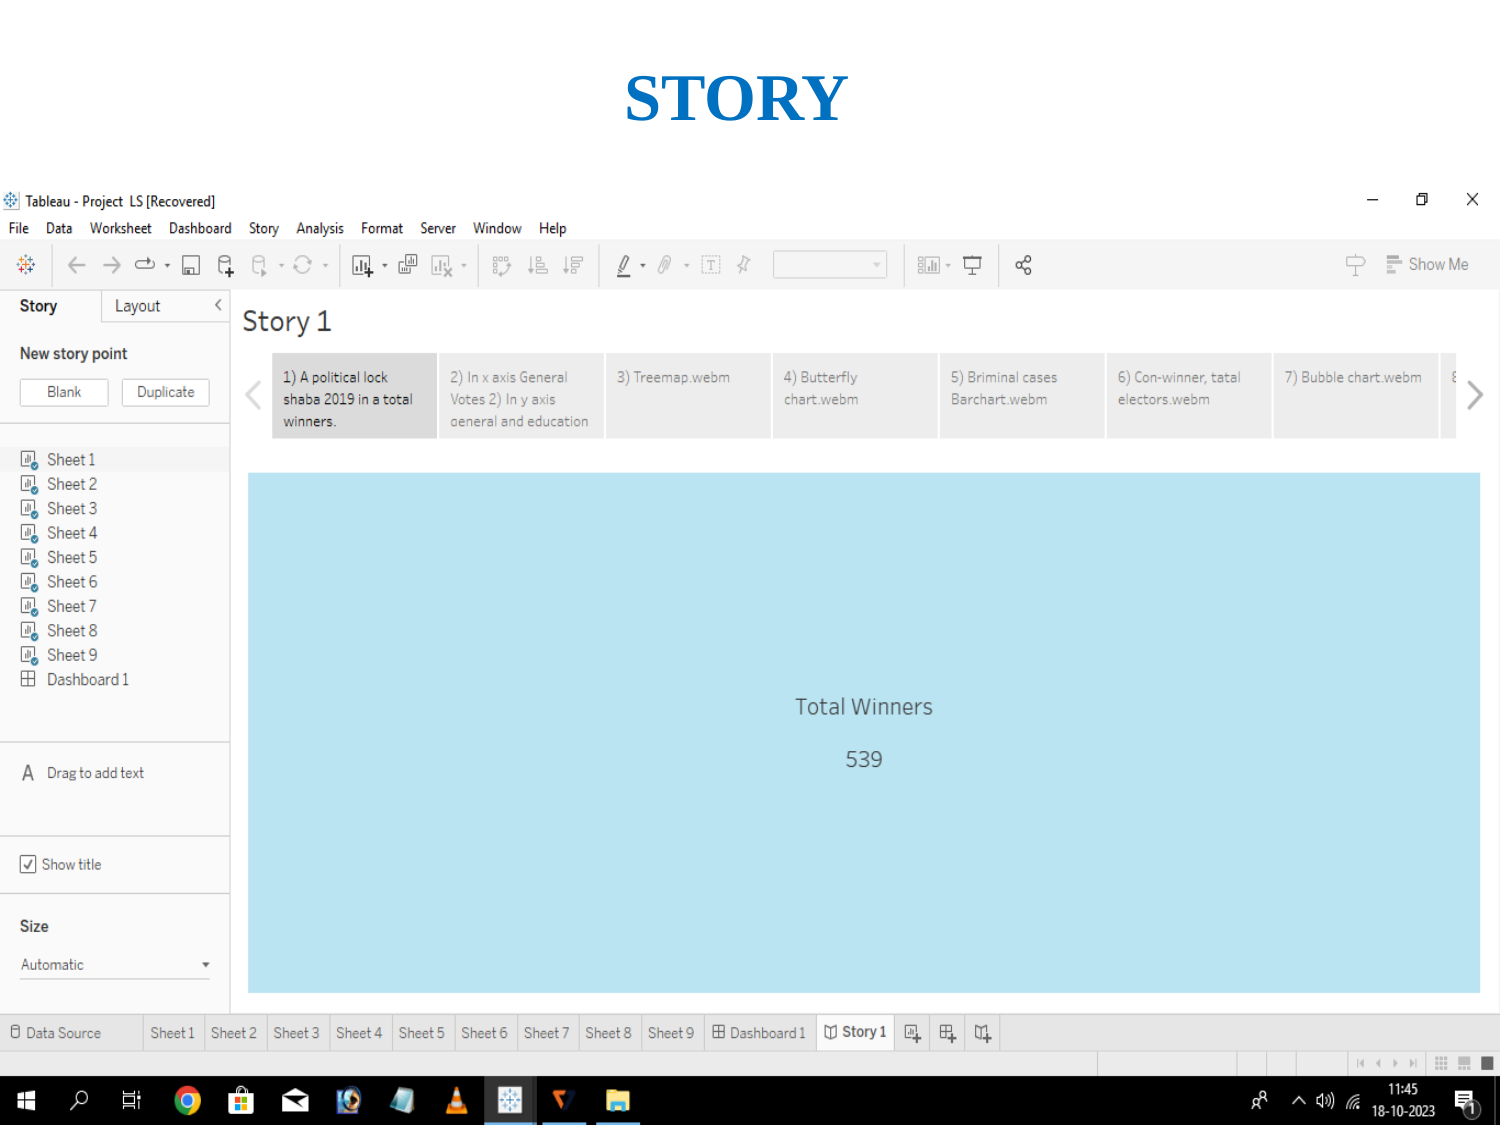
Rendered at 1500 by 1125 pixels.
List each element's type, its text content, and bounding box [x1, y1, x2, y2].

picture [0, 187, 1500, 1125]
text_box STORY [609, 46, 1207, 142]
